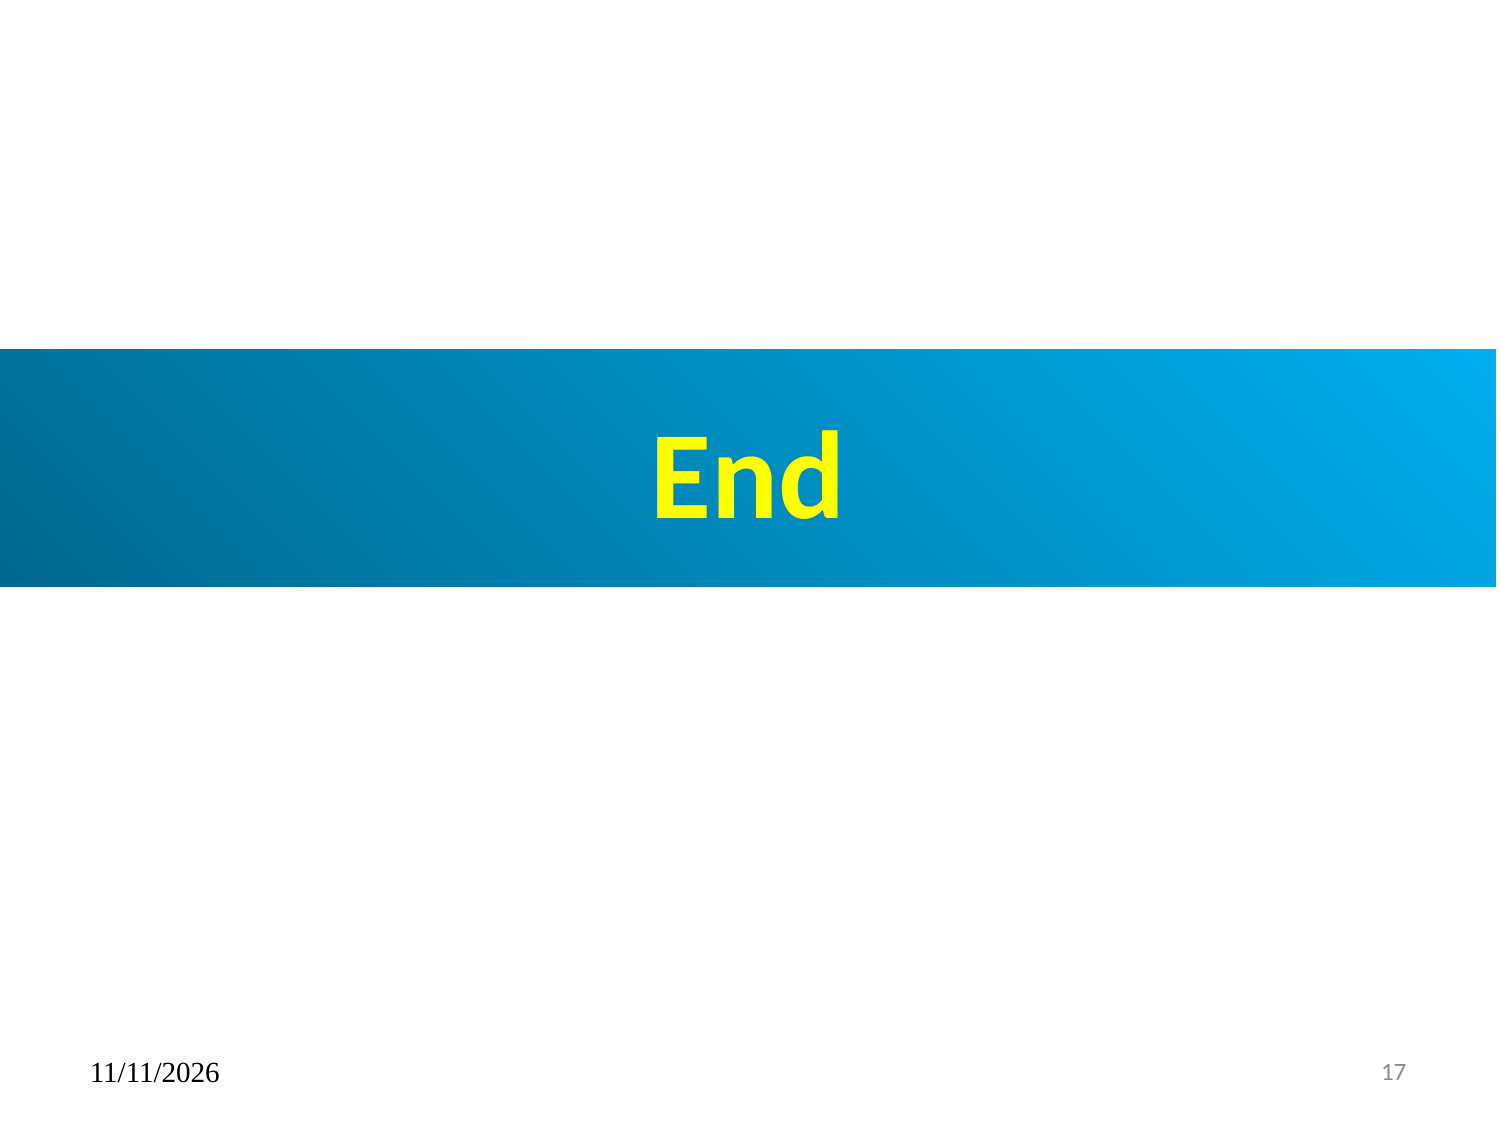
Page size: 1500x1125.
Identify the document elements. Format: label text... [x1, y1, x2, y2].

slide_number 17 [1074, 1042, 1422, 1099]
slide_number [75, 1042, 422, 1099]
title End [0, 349, 1497, 587]
